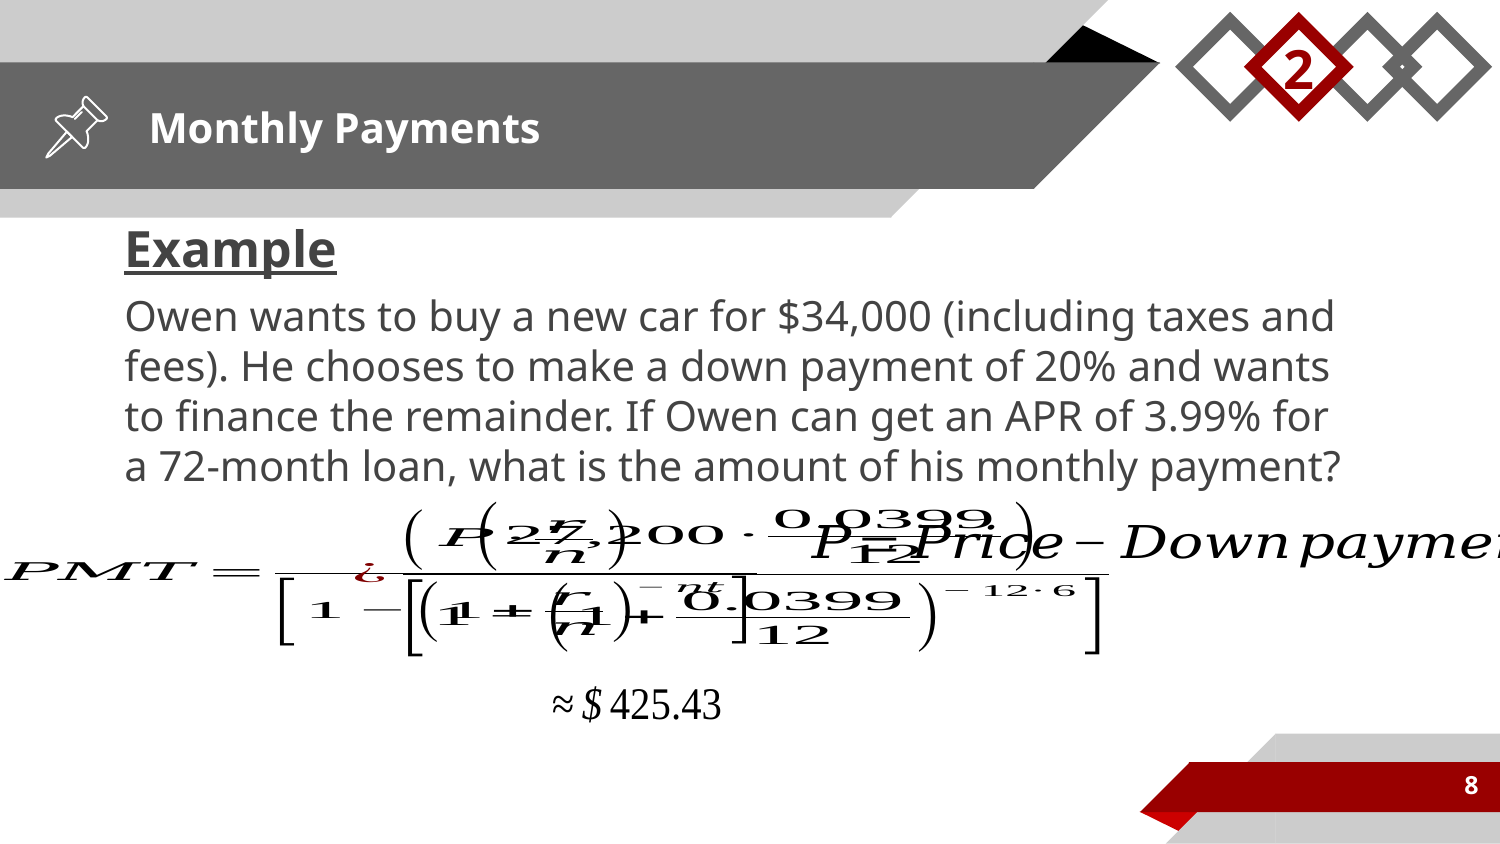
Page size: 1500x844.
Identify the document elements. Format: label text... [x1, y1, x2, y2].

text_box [1183, 7, 1484, 116]
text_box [45, 96, 108, 158]
slide_number 8 [1249, 760, 1494, 813]
list Example Owen wants to buy a new car for $34,000 (including taxes and fees). He chooses to make a down payment of 20% and wants to finance the remainder. If Owen can get an APR of 3.99% for a 72-month loan, what is the amount of his monthly payment? [96, 202, 1368, 522]
title Monthly Payments [133, 64, 1035, 190]
